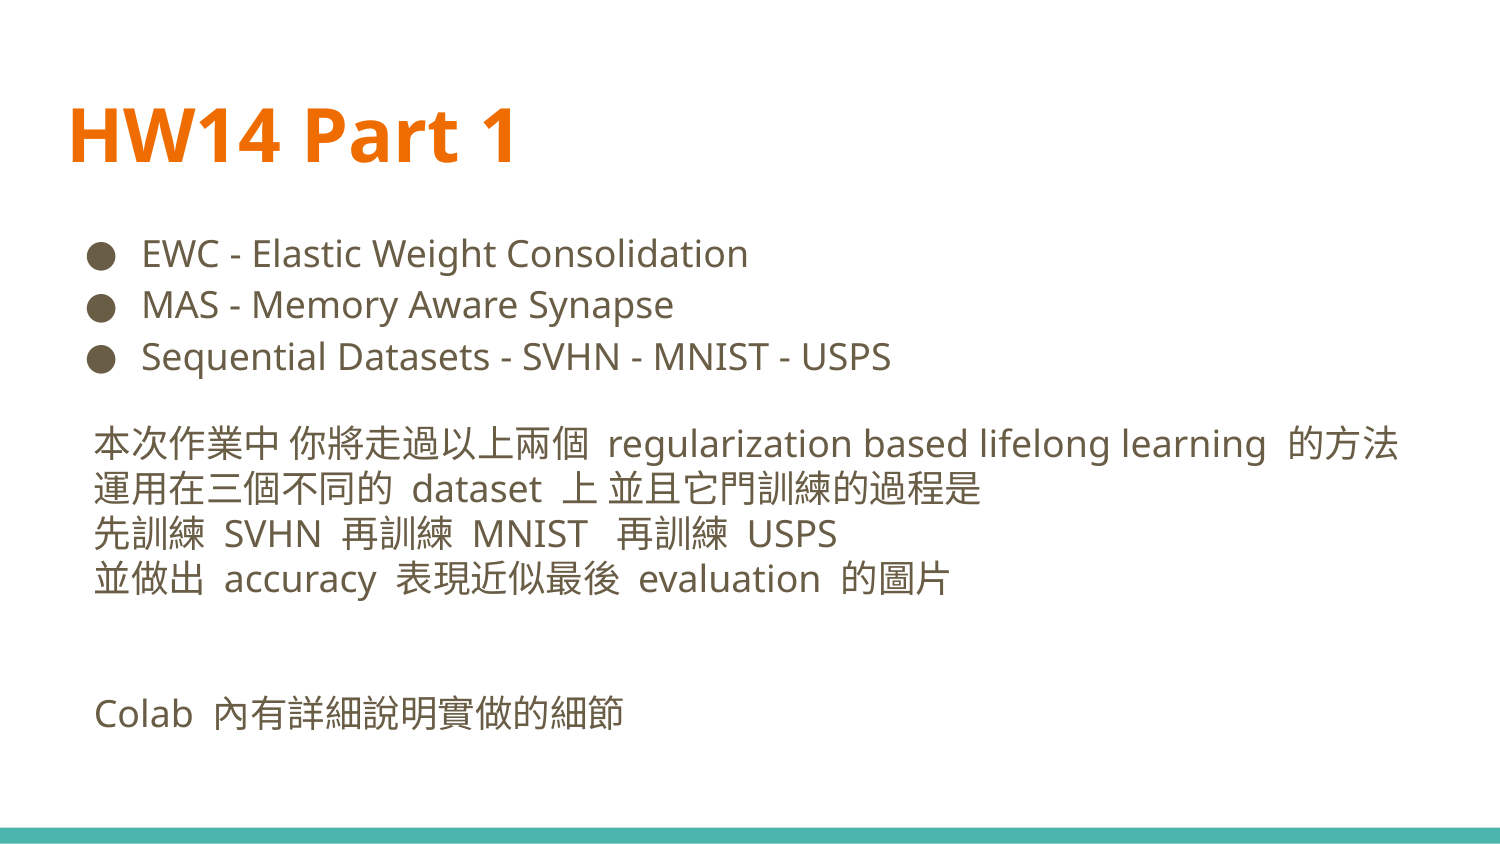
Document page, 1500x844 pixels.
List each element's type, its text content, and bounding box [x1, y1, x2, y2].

title HW14 Part 1 [51, 72, 1449, 189]
text_box 本次作業中 你將走過以上兩個 regularization based lifelong learning 的方法 運用在三個不同的 dataset 上 並且它門訓練的過程是 先訓練 SVHN 再訓練 MNIST 再訓練 USPS 並做出 accuracy 表現近似最後 evaluation 的圖片 Colab 內有詳細說明實做的細節 [78, 405, 1441, 628]
list EWC - Elastic Weight Consolidation MAS - Memory Aware Synapse Sequential Datasets - SVHN - MNIST - USPS [51, 207, 1449, 750]
